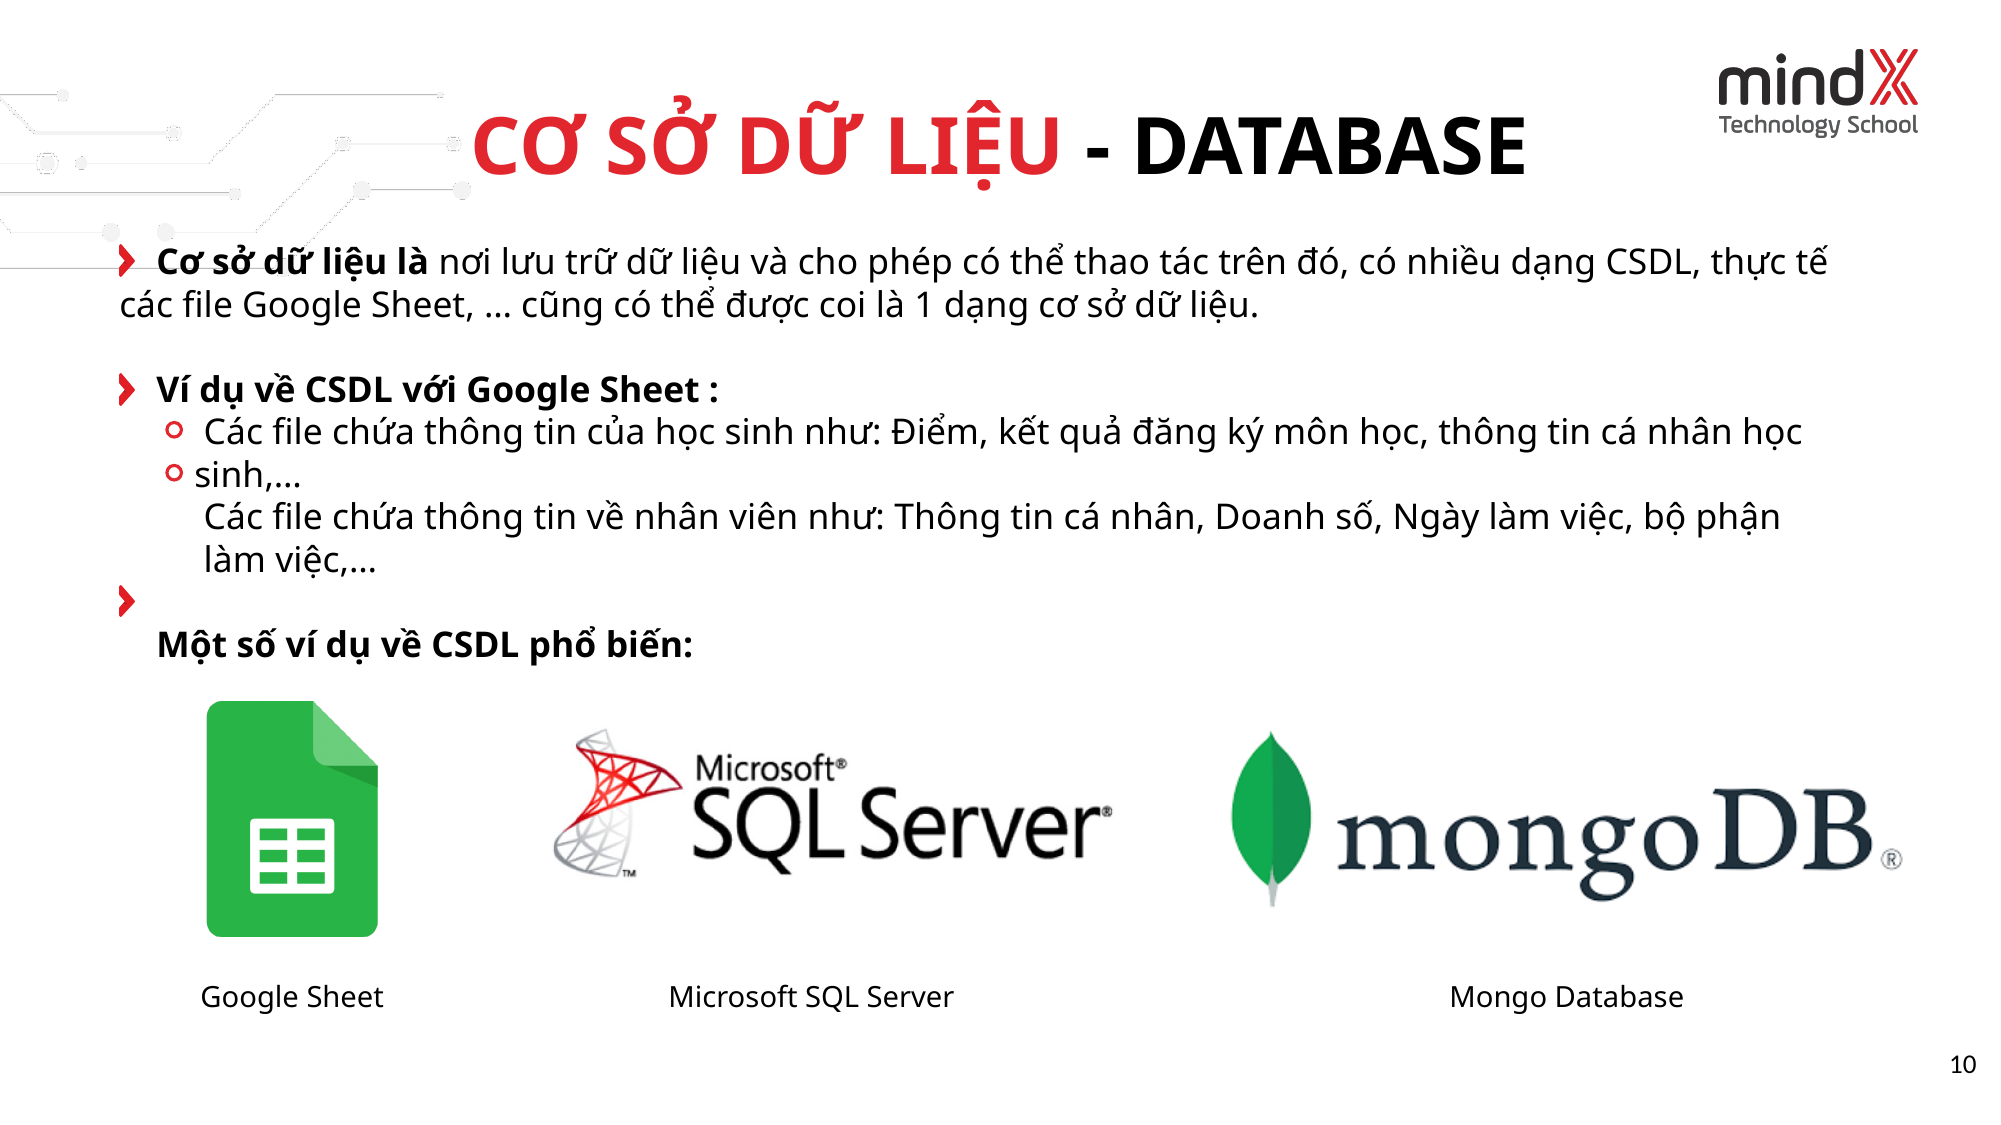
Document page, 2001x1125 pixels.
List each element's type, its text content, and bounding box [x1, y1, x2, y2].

picture [174, 701, 411, 937]
text_box CƠ SỞ DỮ LIỆU - DATABASE [477, 75, 1613, 201]
slide_number ‹#› [1871, 1038, 1992, 1125]
text_box Mongo Database [1381, 963, 1753, 1029]
text_box [166, 465, 182, 480]
picture [119, 373, 135, 406]
text_box Cơ sở dữ liệu là nơi lưu trữ dữ liệu và cho phép có thể thao tác trên đó, có nhiều dạng CSDL, thực tế các file Google Sheet, … cũng có thể được coi là 1 dạng cơ sở dữ liệu. Ví dụ về CSDL với Google Sheet : Các file chứa thông tin của học sinh như: Điểm, kết quả đăng ký môn học, thông tin cá nhân học sinh,… Các file chứa thông tin về nhân viên như: Thông tin cá nhân, Doanh số, Ngày làm việc, bộ phận làm việc,… Một số ví dụ về CSDL phổ biến: [104, 224, 1896, 680]
picture [1719, 49, 1918, 138]
text_box Google Sheet [94, 963, 491, 1029]
picture [550, 701, 1140, 937]
text_box Microsoft SQL Server [517, 963, 1106, 1029]
picture [119, 585, 135, 617]
picture [1228, 728, 1906, 911]
picture [0, 0, 473, 285]
text_box [166, 422, 182, 438]
